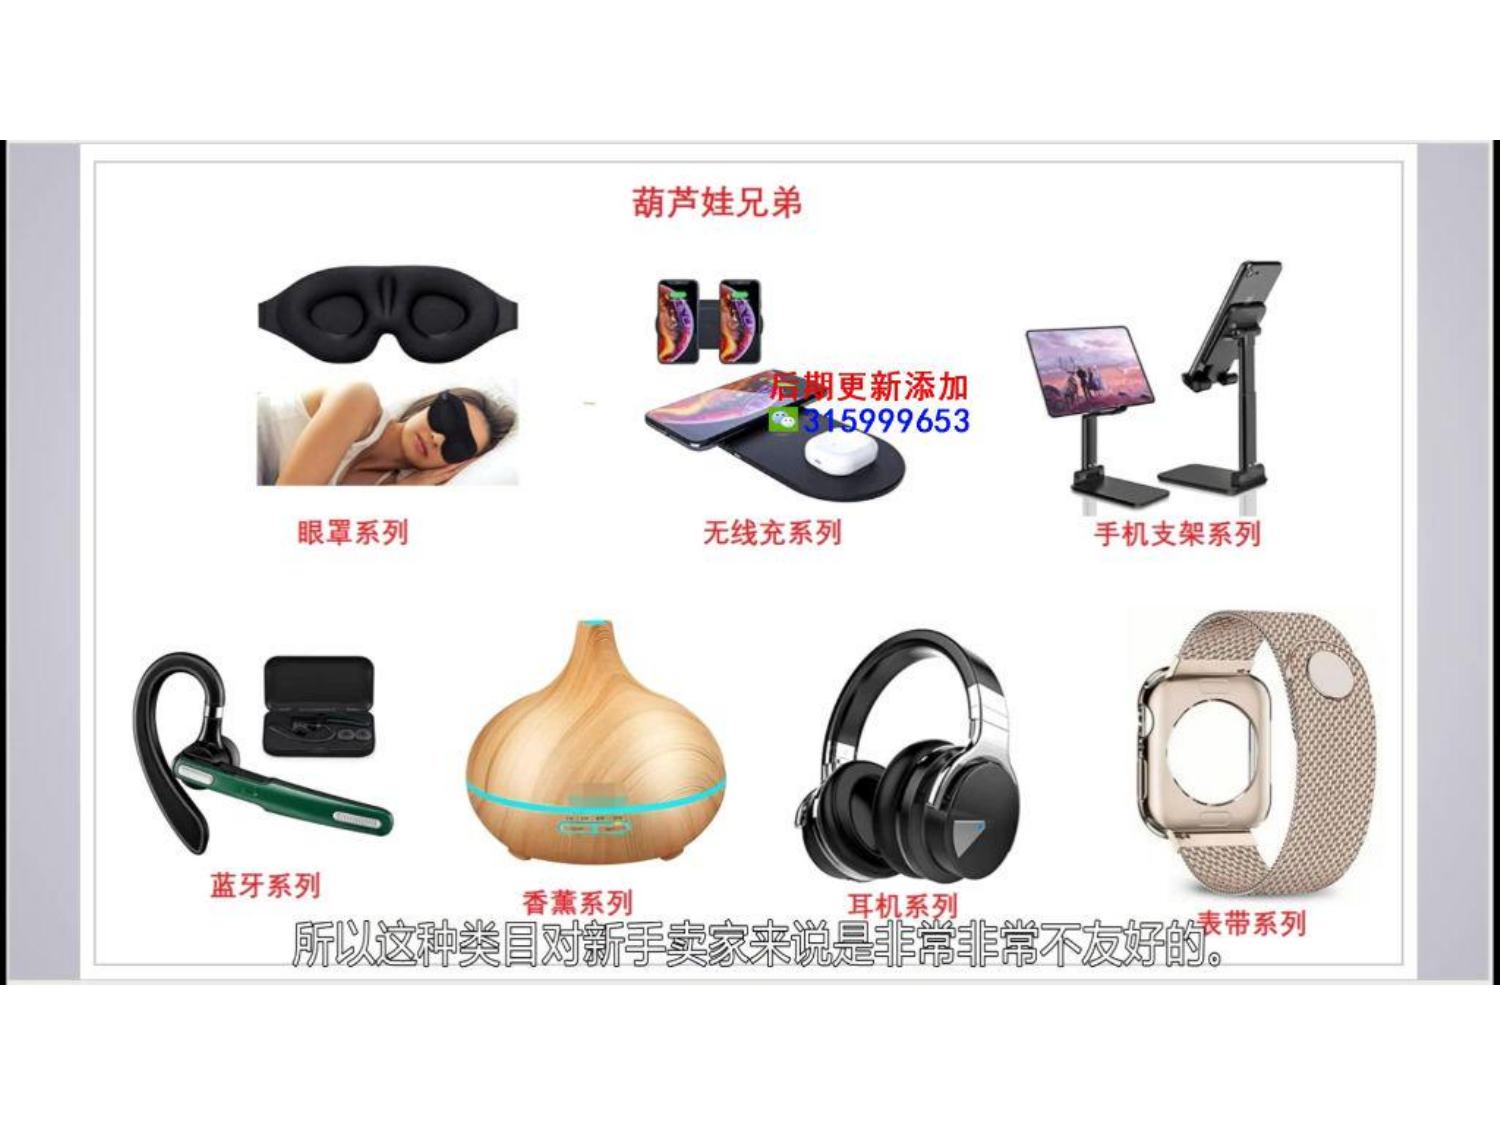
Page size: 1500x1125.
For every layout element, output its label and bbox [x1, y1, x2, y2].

picture [0, 140, 1500, 985]
